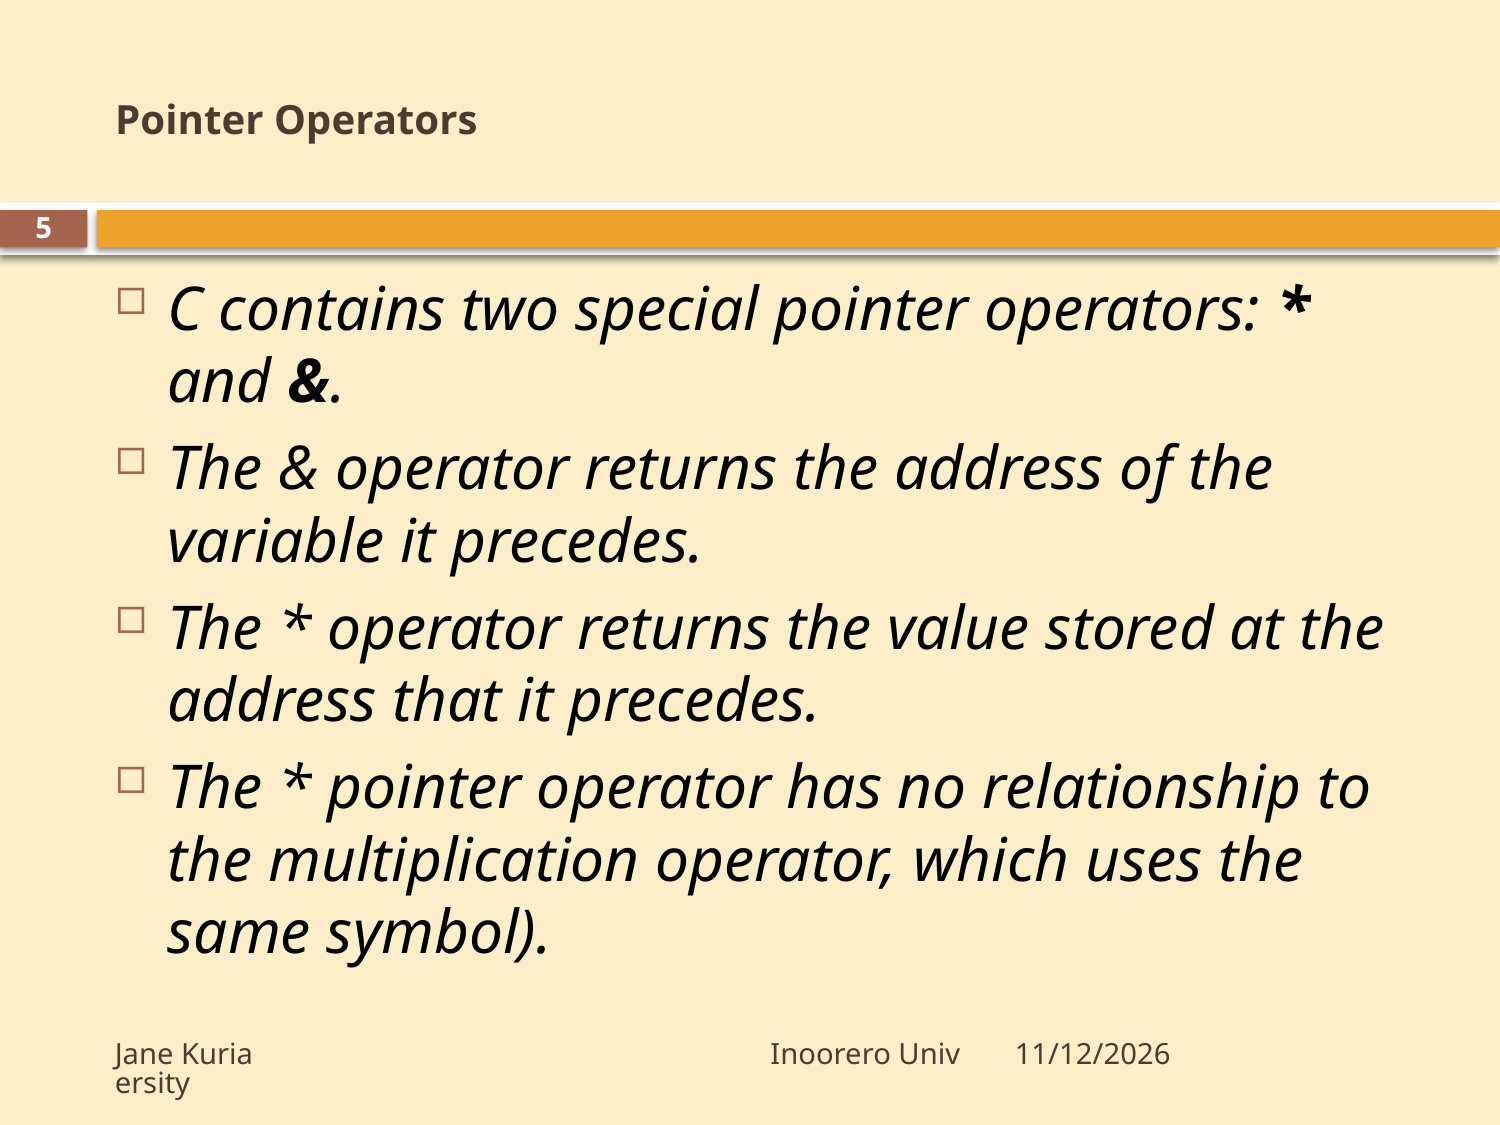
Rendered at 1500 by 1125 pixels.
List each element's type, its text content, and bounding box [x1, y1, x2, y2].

footer Jane Kuria Inoorero University [99, 1024, 990, 1085]
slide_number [999, 1025, 1438, 1085]
slide_number 5 [0, 208, 88, 249]
title Pointer Operators [100, 37, 1438, 200]
list C contains two special pointer operators: * and &. The & operator returns the address of the variable it precedes. The * operator returns the value stored at the address that it precedes. The * pointer operator has no relationship to the multiplication operator, which uses the same symbol). [100, 262, 1438, 1000]
